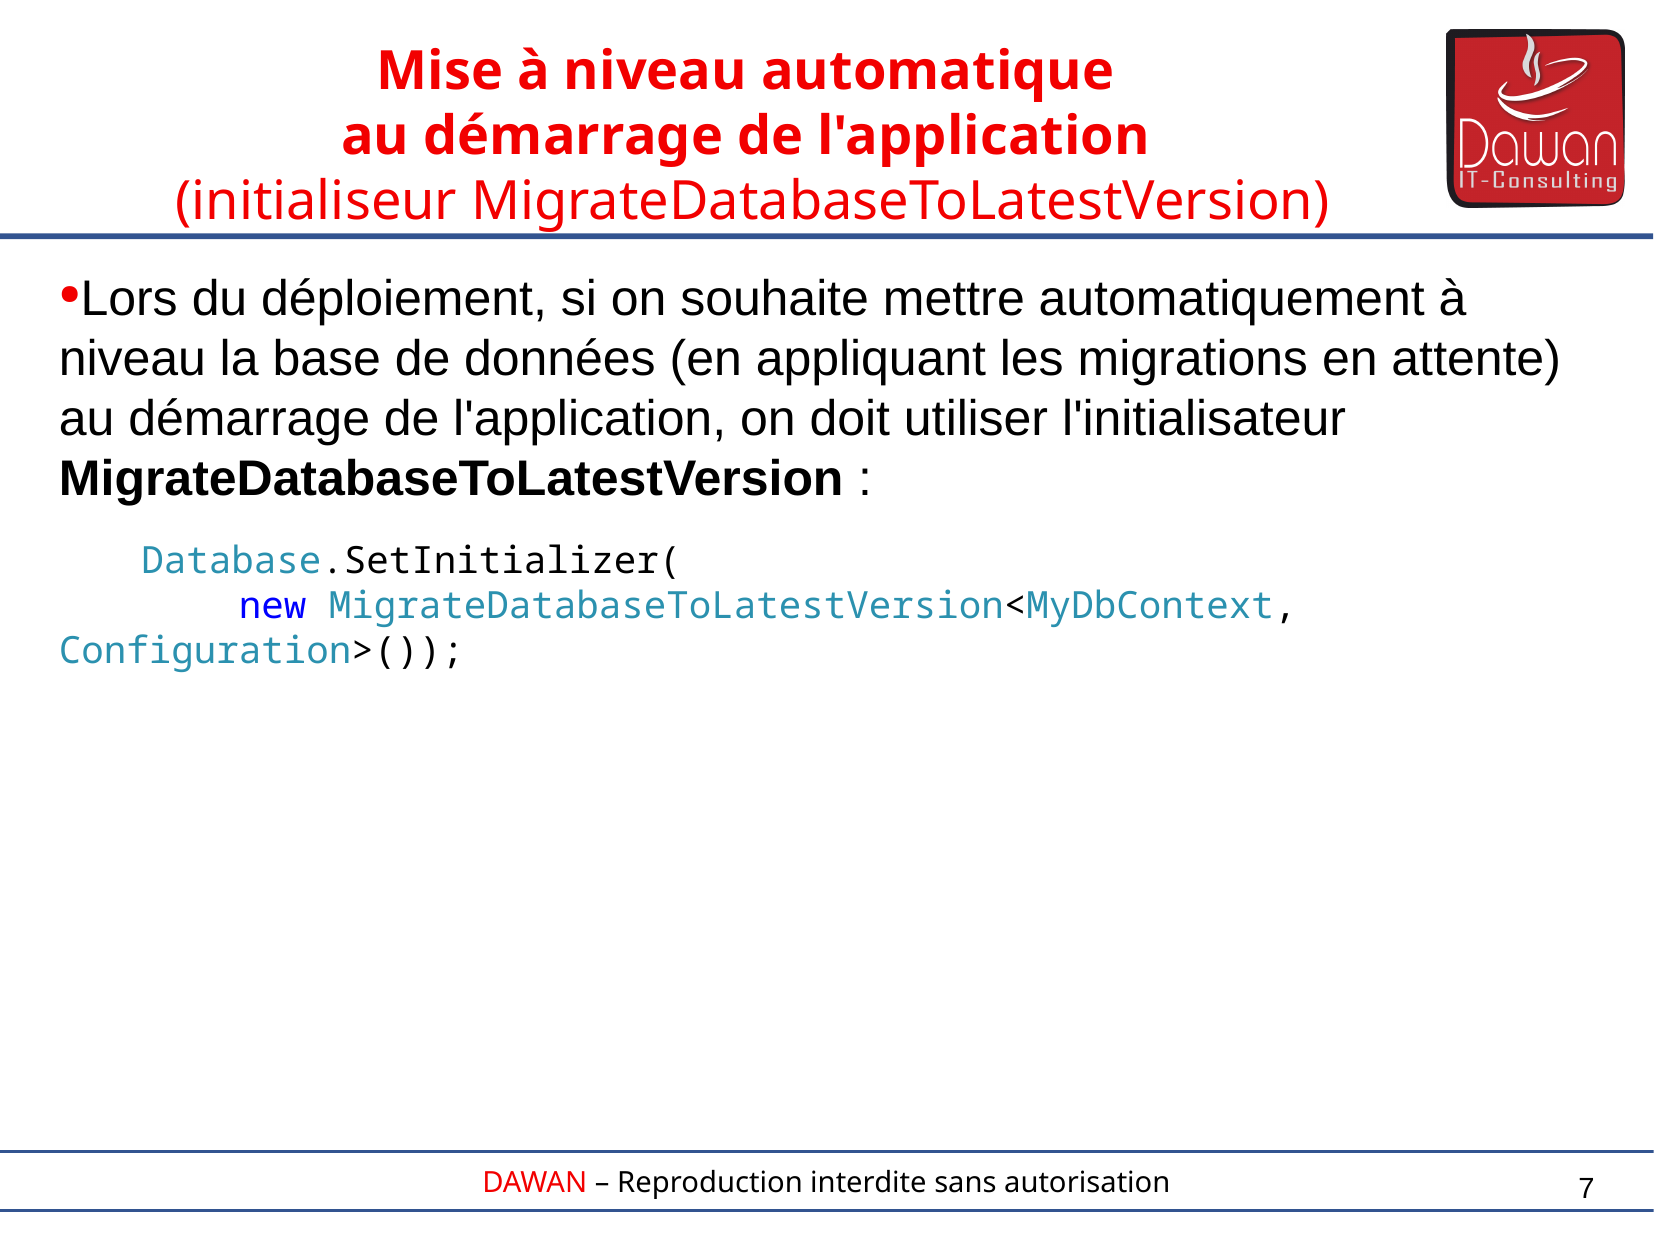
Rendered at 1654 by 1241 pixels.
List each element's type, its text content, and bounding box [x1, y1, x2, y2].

title Mise à niveau automatique au démarrage de l'application (initialiseur MigrateDatabaseToLatestVersion) [59, 29, 1447, 237]
list Lors du déploiement, si on souhaite mettre automatiquement à niveau la base de données (en appliquant les migrations en attente) au démarrage de l'application, on doit utiliser l'initialisateur MigrateDatabaseToLatestVersion : Database.SetInitializer( new MigrateDatabaseToLatestVersion<MyDbContext, Configuration>()); [59, 265, 1595, 971]
slide_number 7 [1535, 1169, 1595, 1233]
picture [1447, 29, 1625, 208]
